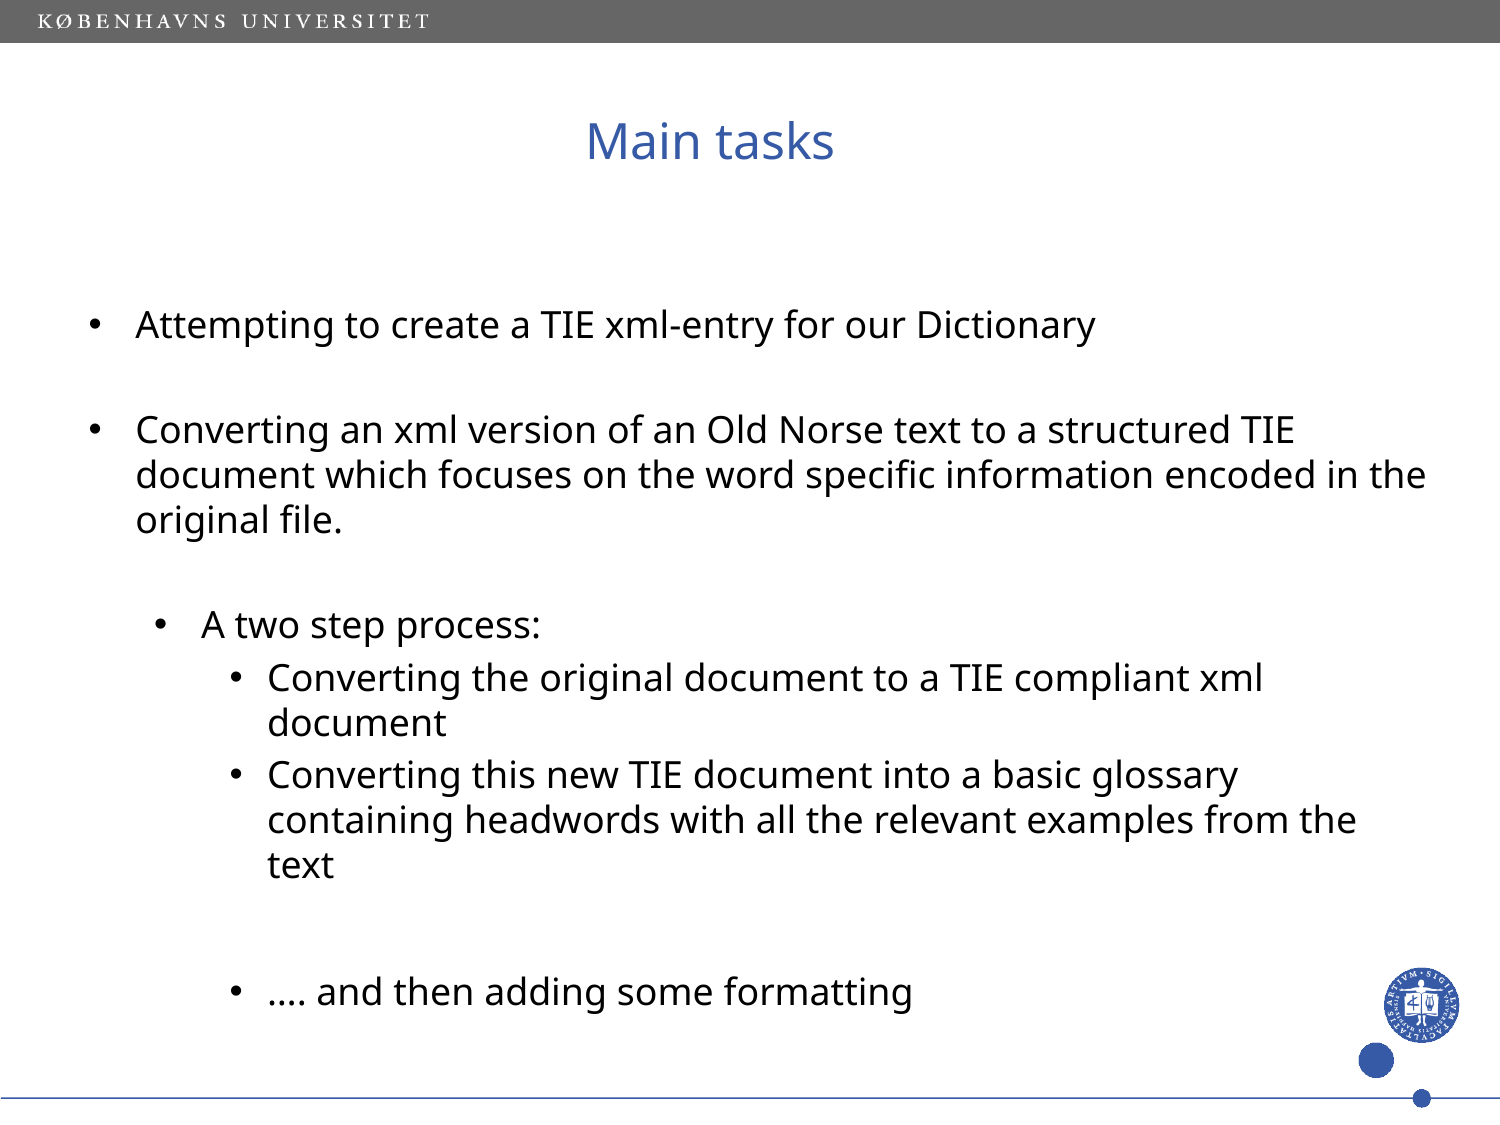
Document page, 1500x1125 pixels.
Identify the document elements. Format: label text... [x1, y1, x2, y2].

list Attempting to create a TIE xml-entry for our Dictionary Converting an xml version of an Old Norse text to a structured TIE document which focuses on the word specific information encoded in the original file. A two step process: Converting the original document to a TIE compliant xml document Converting this new TIE document into a basic glossary containing headwords with all the relevant examples from the text …. and then adding some formatting [88, 196, 1436, 1071]
picture [0, 914, 1500, 1097]
title Main tasks [171, 75, 1250, 171]
picture [0, 0, 1500, 43]
picture [0, 1099, 1500, 1125]
